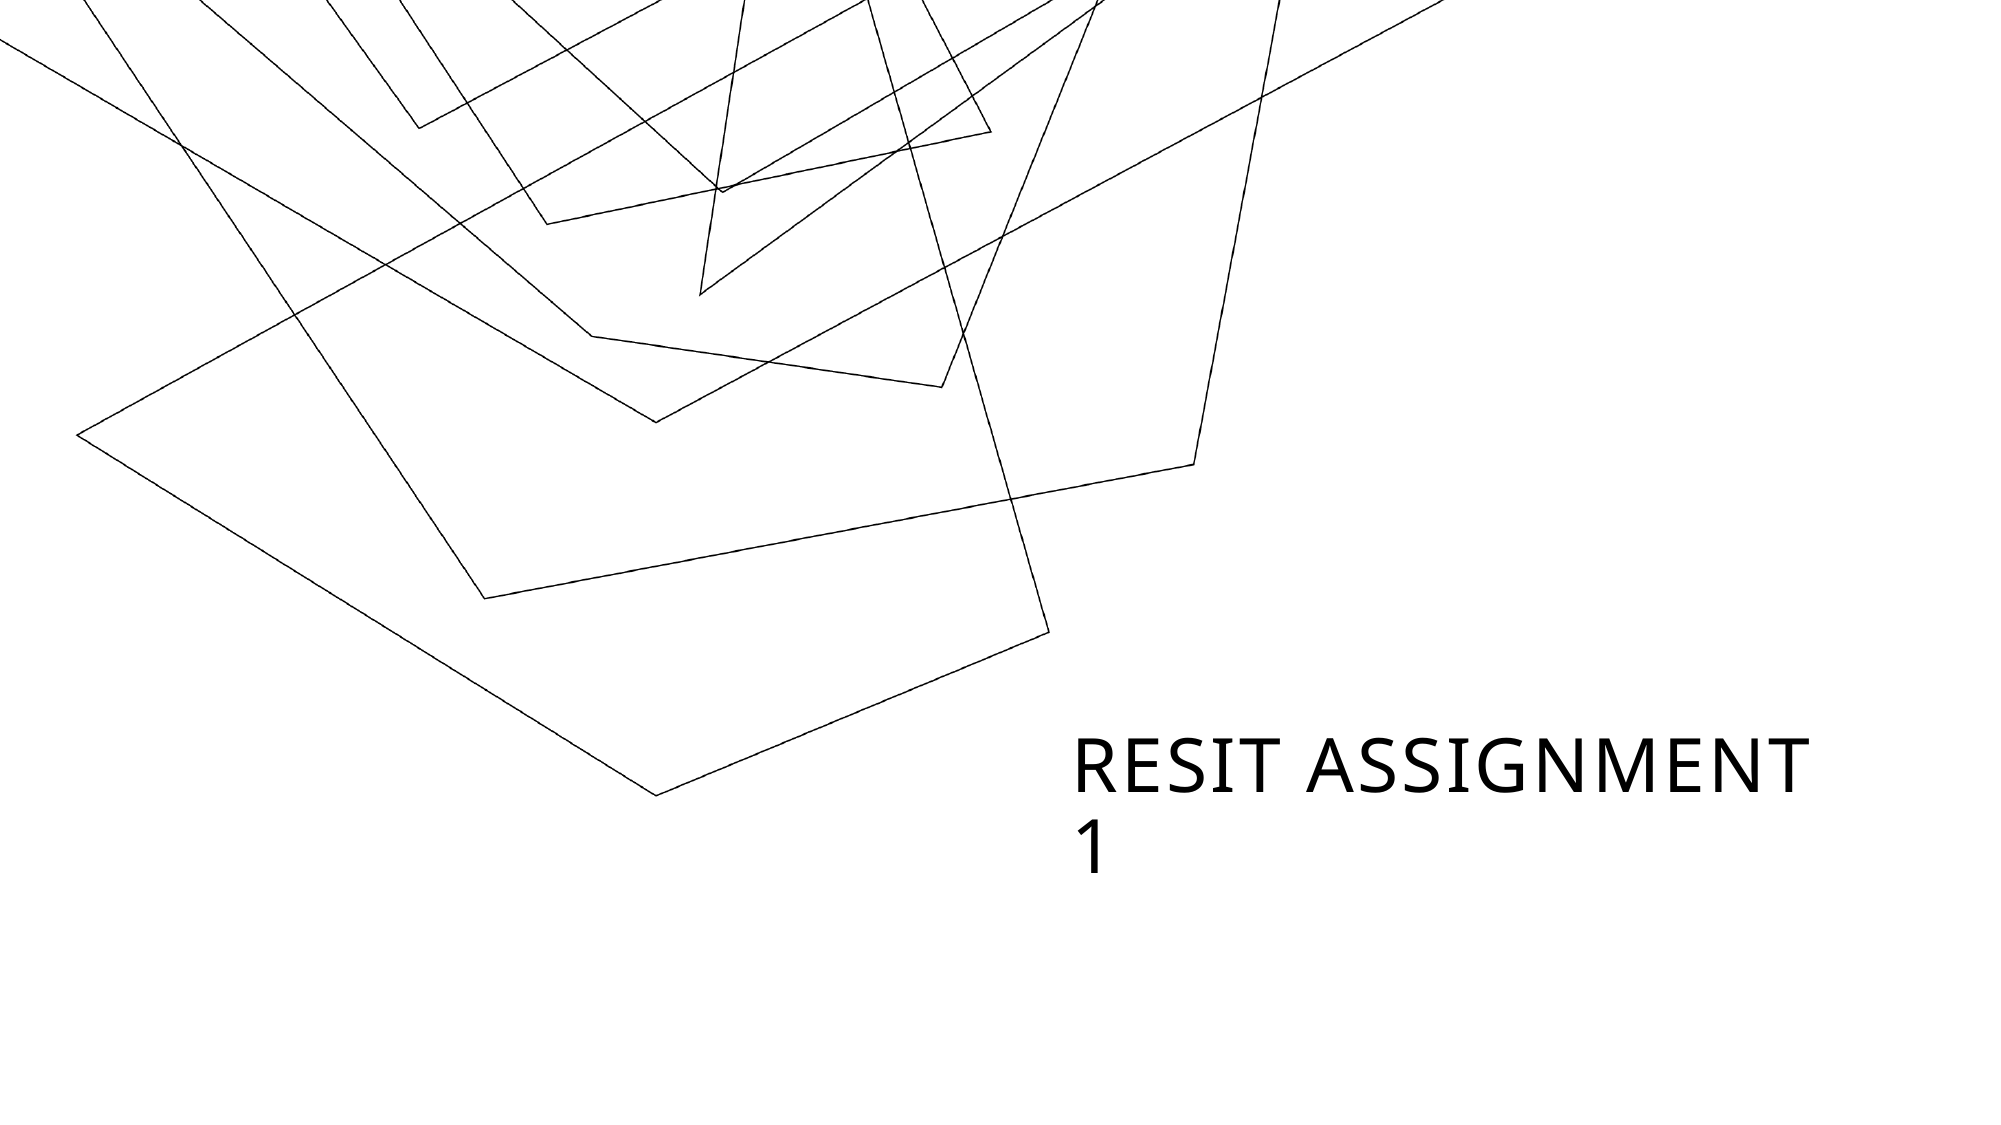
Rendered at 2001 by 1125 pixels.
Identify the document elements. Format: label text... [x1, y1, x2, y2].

picture [0, 0, 1557, 830]
title Resit assignment 1 [1056, 546, 1868, 1072]
